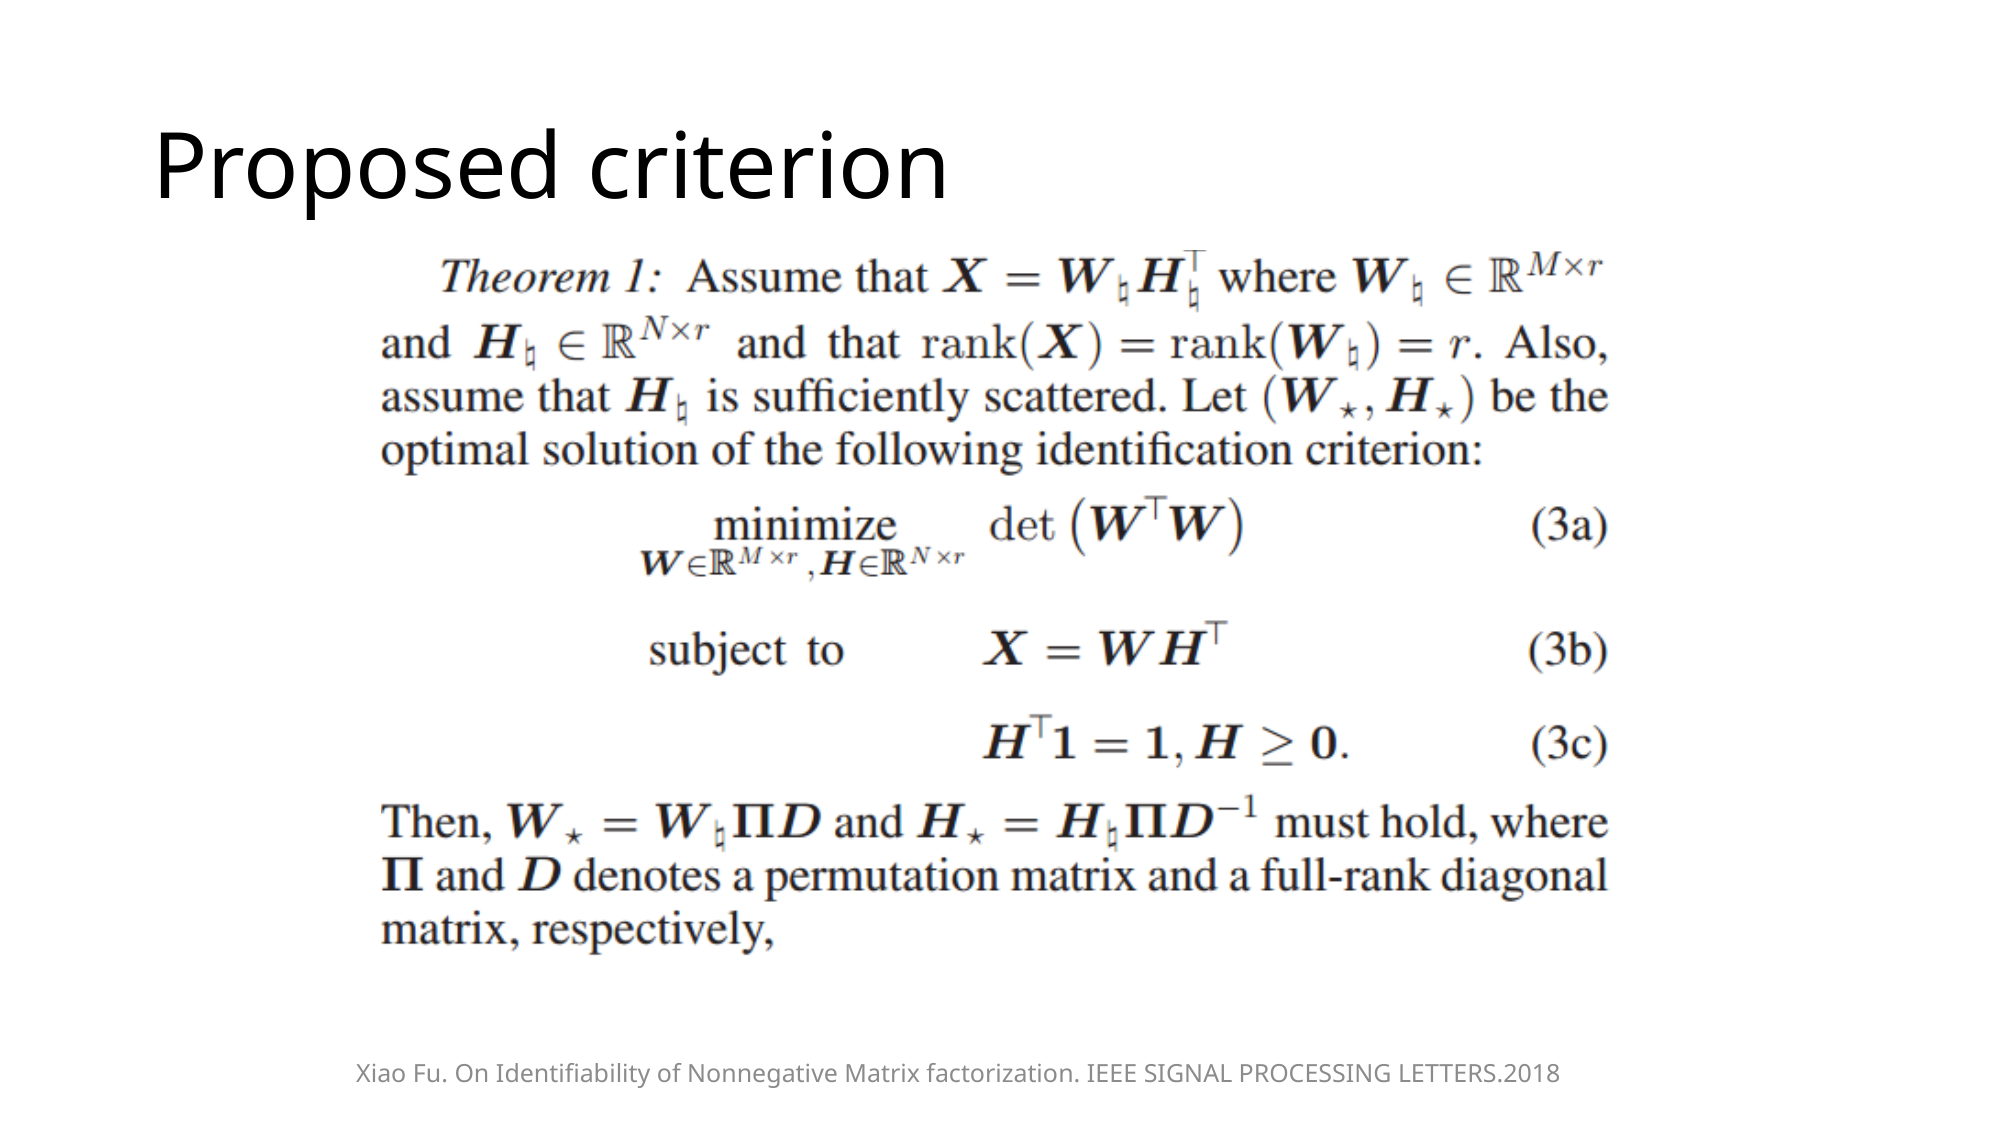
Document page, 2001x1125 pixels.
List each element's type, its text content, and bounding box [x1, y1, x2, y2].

footer Xiao Fu. On Identifiability of Nonnegative Matrix factorization. IEEE SIGNAL PROCESSING LETTERS.2018 [326, 1042, 1592, 1103]
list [381, 250, 1619, 957]
title Proposed criterion [137, 59, 1863, 278]
